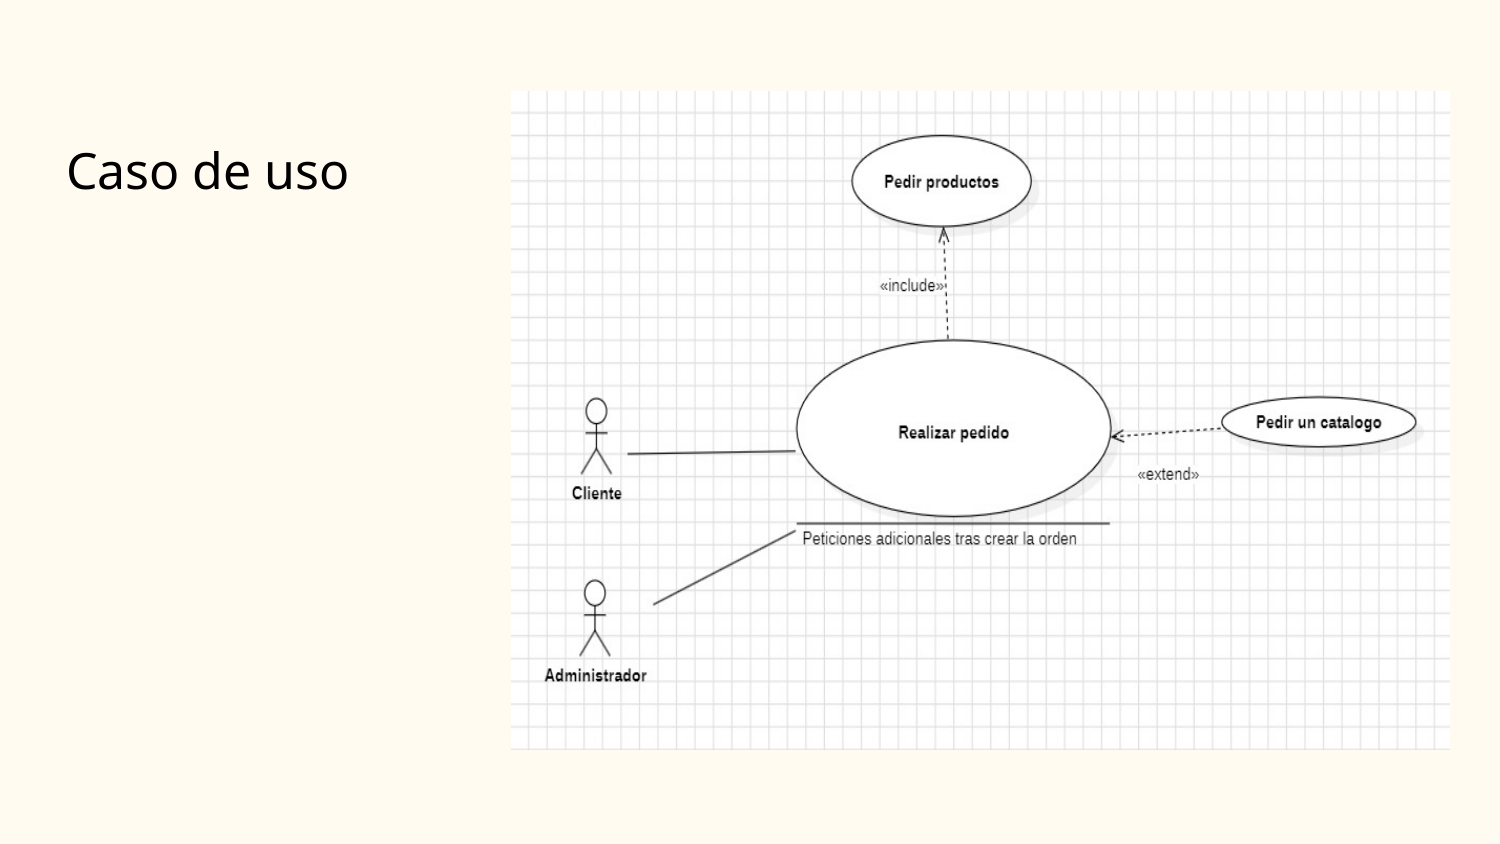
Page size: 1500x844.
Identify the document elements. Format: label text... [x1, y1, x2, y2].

picture [511, 90, 1451, 750]
title Caso de uso [51, 91, 509, 216]
